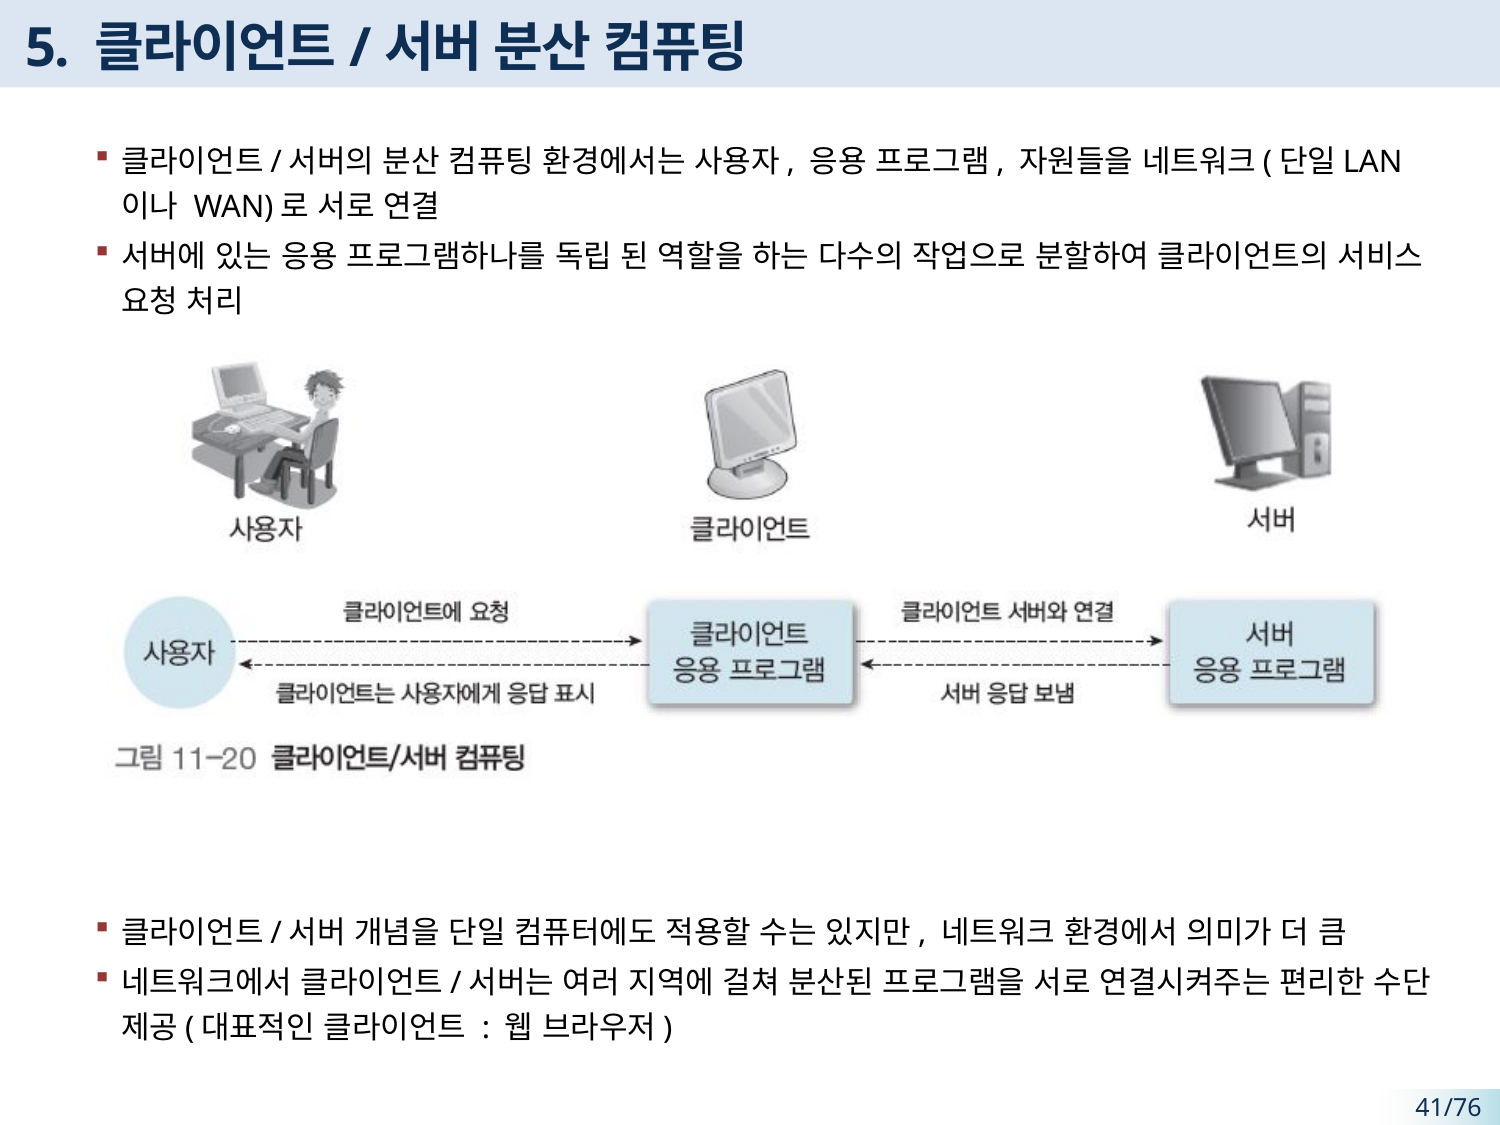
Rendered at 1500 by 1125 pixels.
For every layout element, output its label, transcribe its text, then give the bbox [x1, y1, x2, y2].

title 5. 클라이언트/서버 분산 컴퓨팅 [10, 5, 1288, 84]
picture [105, 340, 1394, 782]
list 클라이언트/서버의 분산 컴퓨팅 환경에서는 사용자, 응용 프로그램, 자원들을 네트워크(단일LAN이나 WAN)로 서로 연결 서버에 있는 응용 프로그램하나를 독립 된 역할을 하는 다수의 작업으로 분할하여 클라이언트의 서비스 요청 처리 클라이언트/서버 개념을 단일 컴퓨터에도 적용할 수는 있지만, 네트워크 환경에서 의미가 더 큼 네트워크에서 클라이언트/서버는 여러 지역에 걸쳐 분산된 프로그램을 서로 연결시켜주는 편리한 수단 제공(대표적인 클라이언트 : 웹 브라우저) [10, 126, 1481, 1057]
